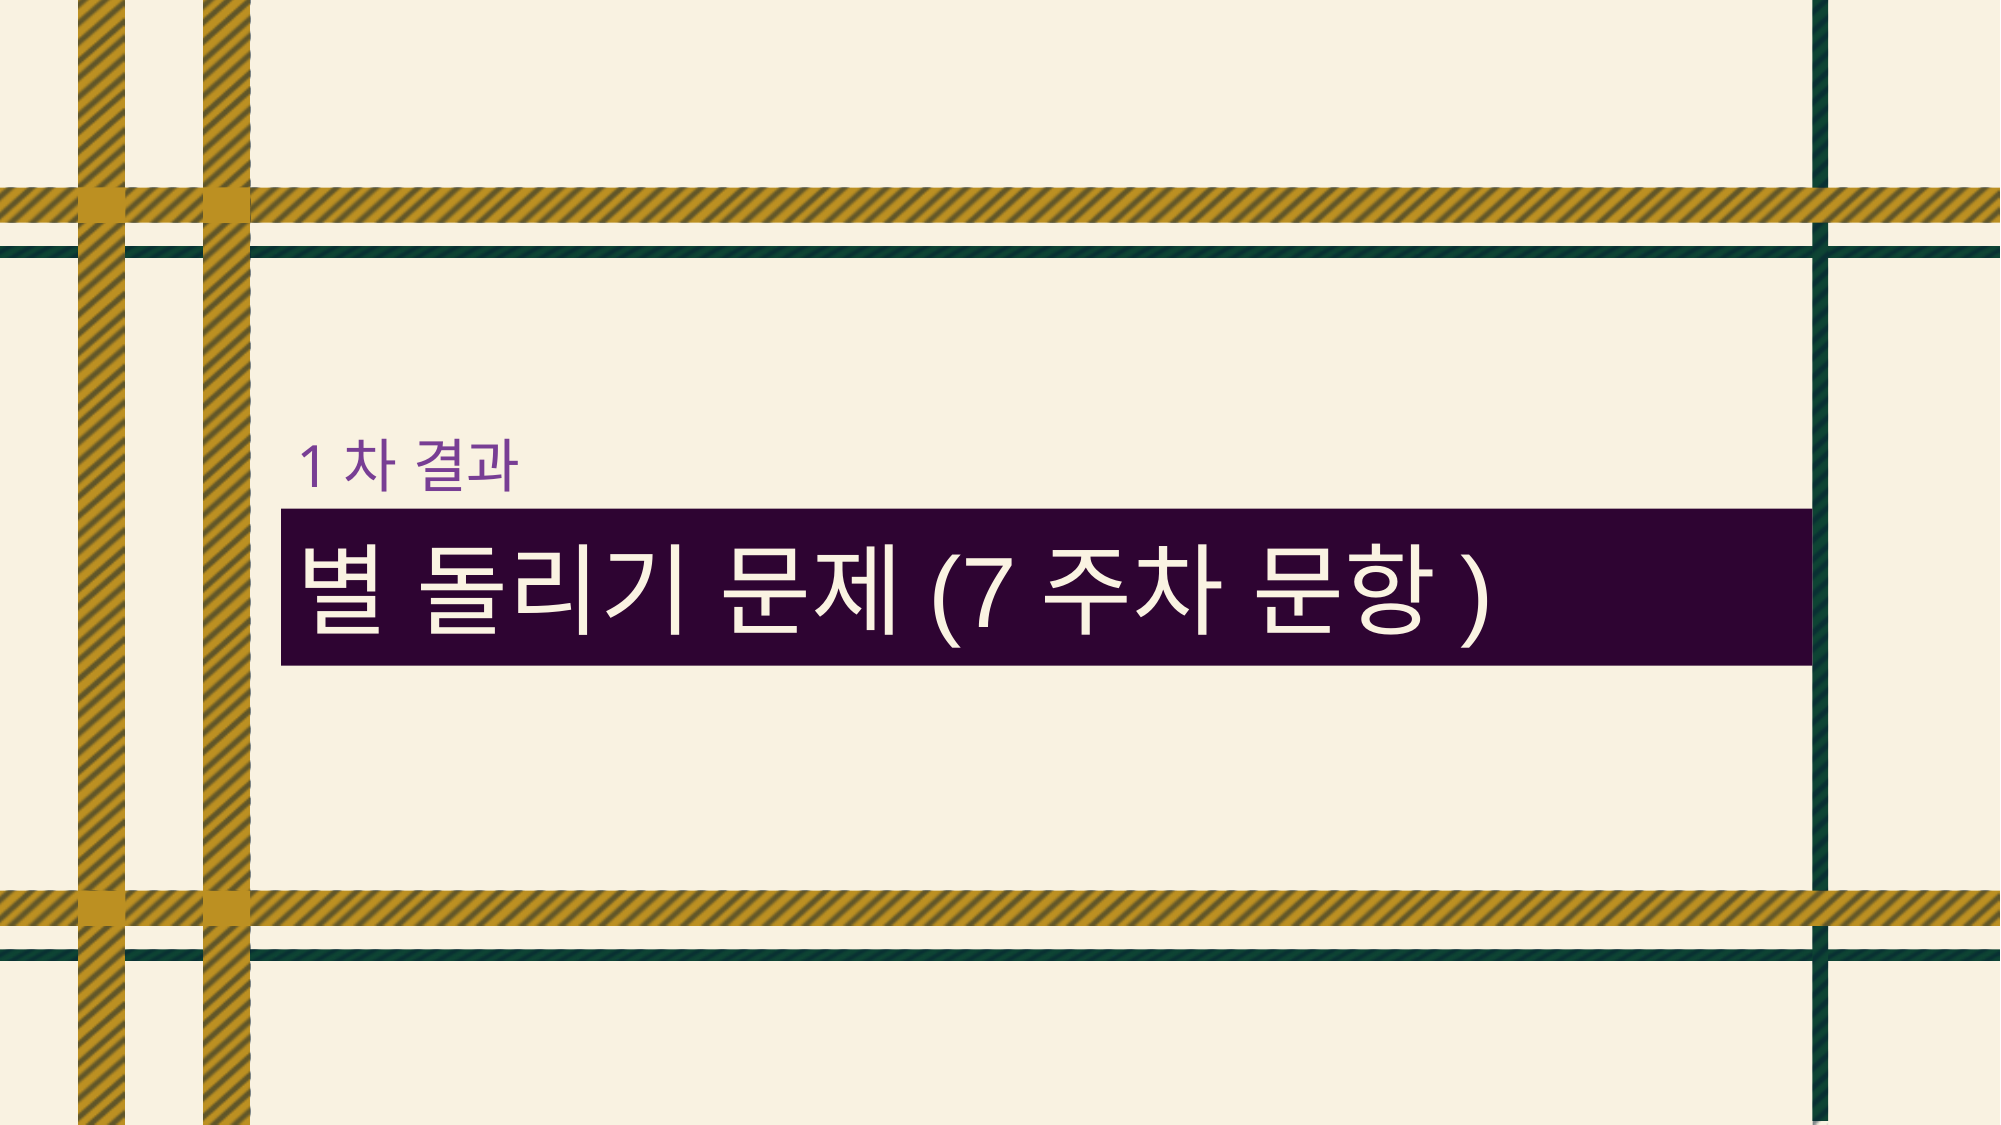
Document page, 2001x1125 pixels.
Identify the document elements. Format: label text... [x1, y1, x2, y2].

title 별 돌리기 문제(7주차 문항) [281, 508, 1813, 666]
picture [0, 0, 2000, 1125]
subtitle 1차 결과 [281, 421, 1682, 516]
